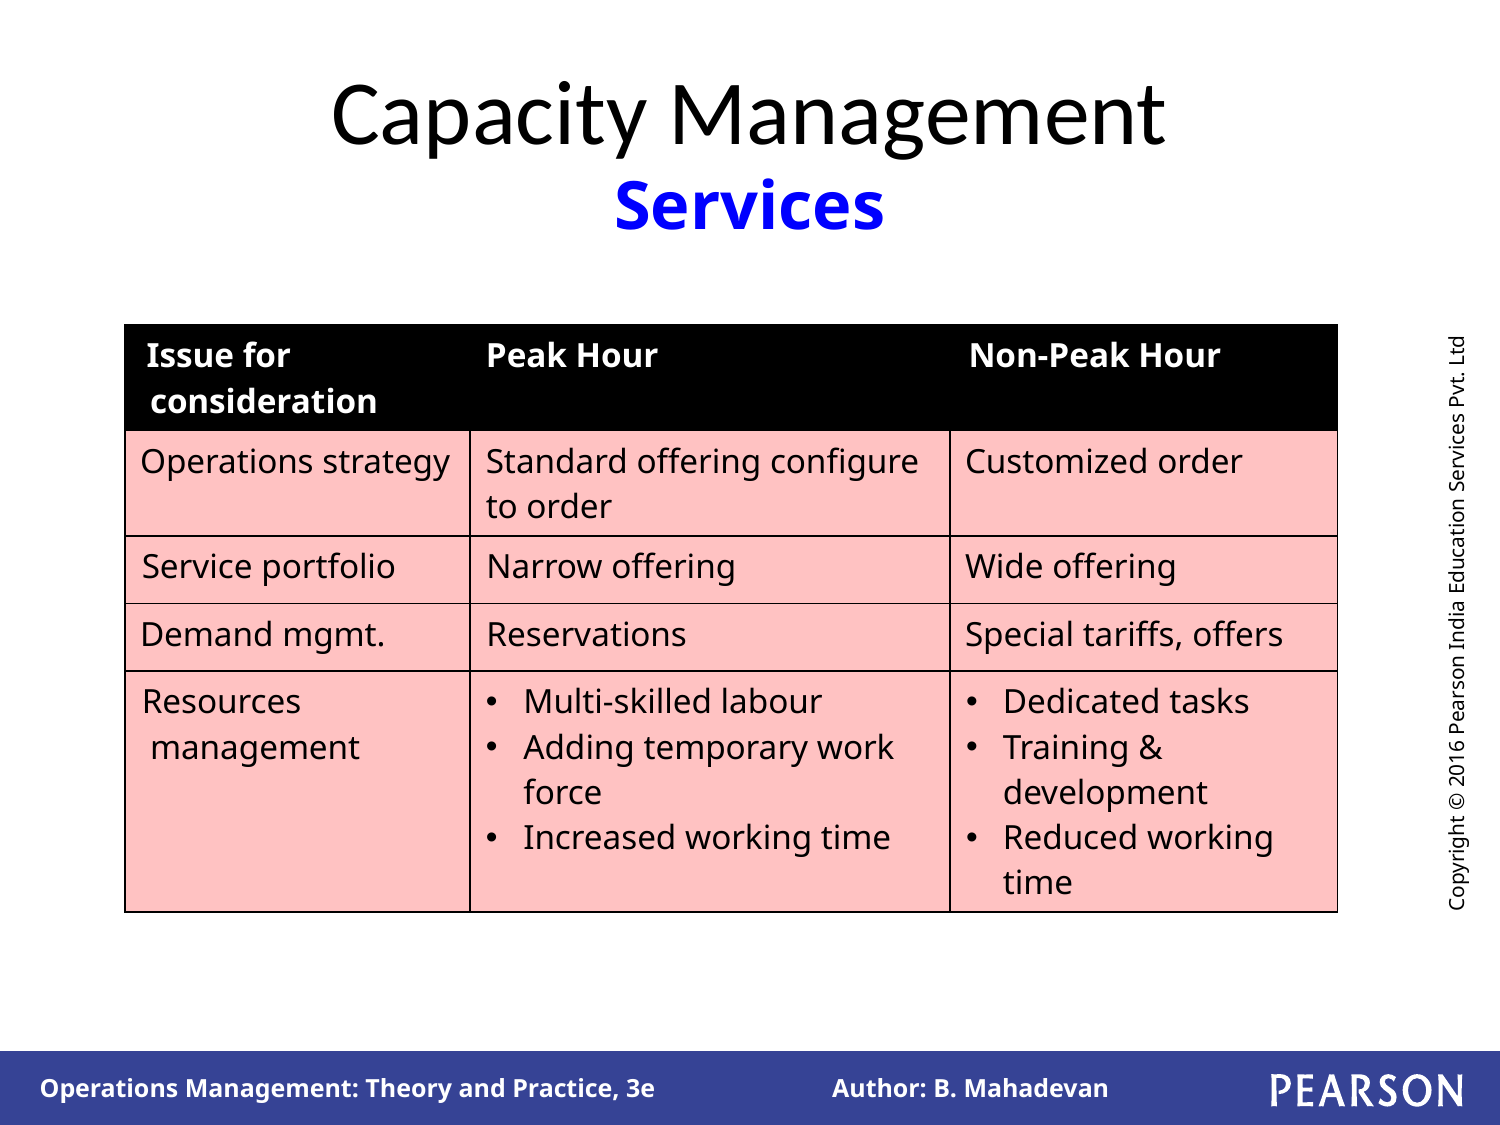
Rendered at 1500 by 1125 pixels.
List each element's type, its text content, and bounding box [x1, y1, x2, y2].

title Capacity Management Services [75, 45, 1425, 233]
table_cell Reservations [471, 604, 949, 670]
table_header Non-Peak Hour [951, 326, 1337, 430]
table_cell Narrow offering [471, 537, 949, 603]
table_cell Multi-skilled labour Adding temporary work force Increased working time [471, 672, 949, 911]
table_cell Resources management [126, 672, 469, 911]
table_cell Dedicated tasks Training & development Reduced working time [951, 672, 1337, 911]
table_cell Service portfolio [126, 537, 469, 603]
table_cell Customized order [951, 431, 1337, 535]
table_header Peak Hour [471, 326, 949, 430]
table_cell Operations strategy [126, 431, 469, 535]
table_cell Special tariffs, offers [951, 604, 1337, 670]
table_header Issue for consideration [126, 326, 469, 430]
table_cell Standard offering configure to order [471, 431, 949, 535]
table_cell Wide offering [951, 537, 1337, 603]
table_cell Demand mgmt. [126, 604, 469, 670]
